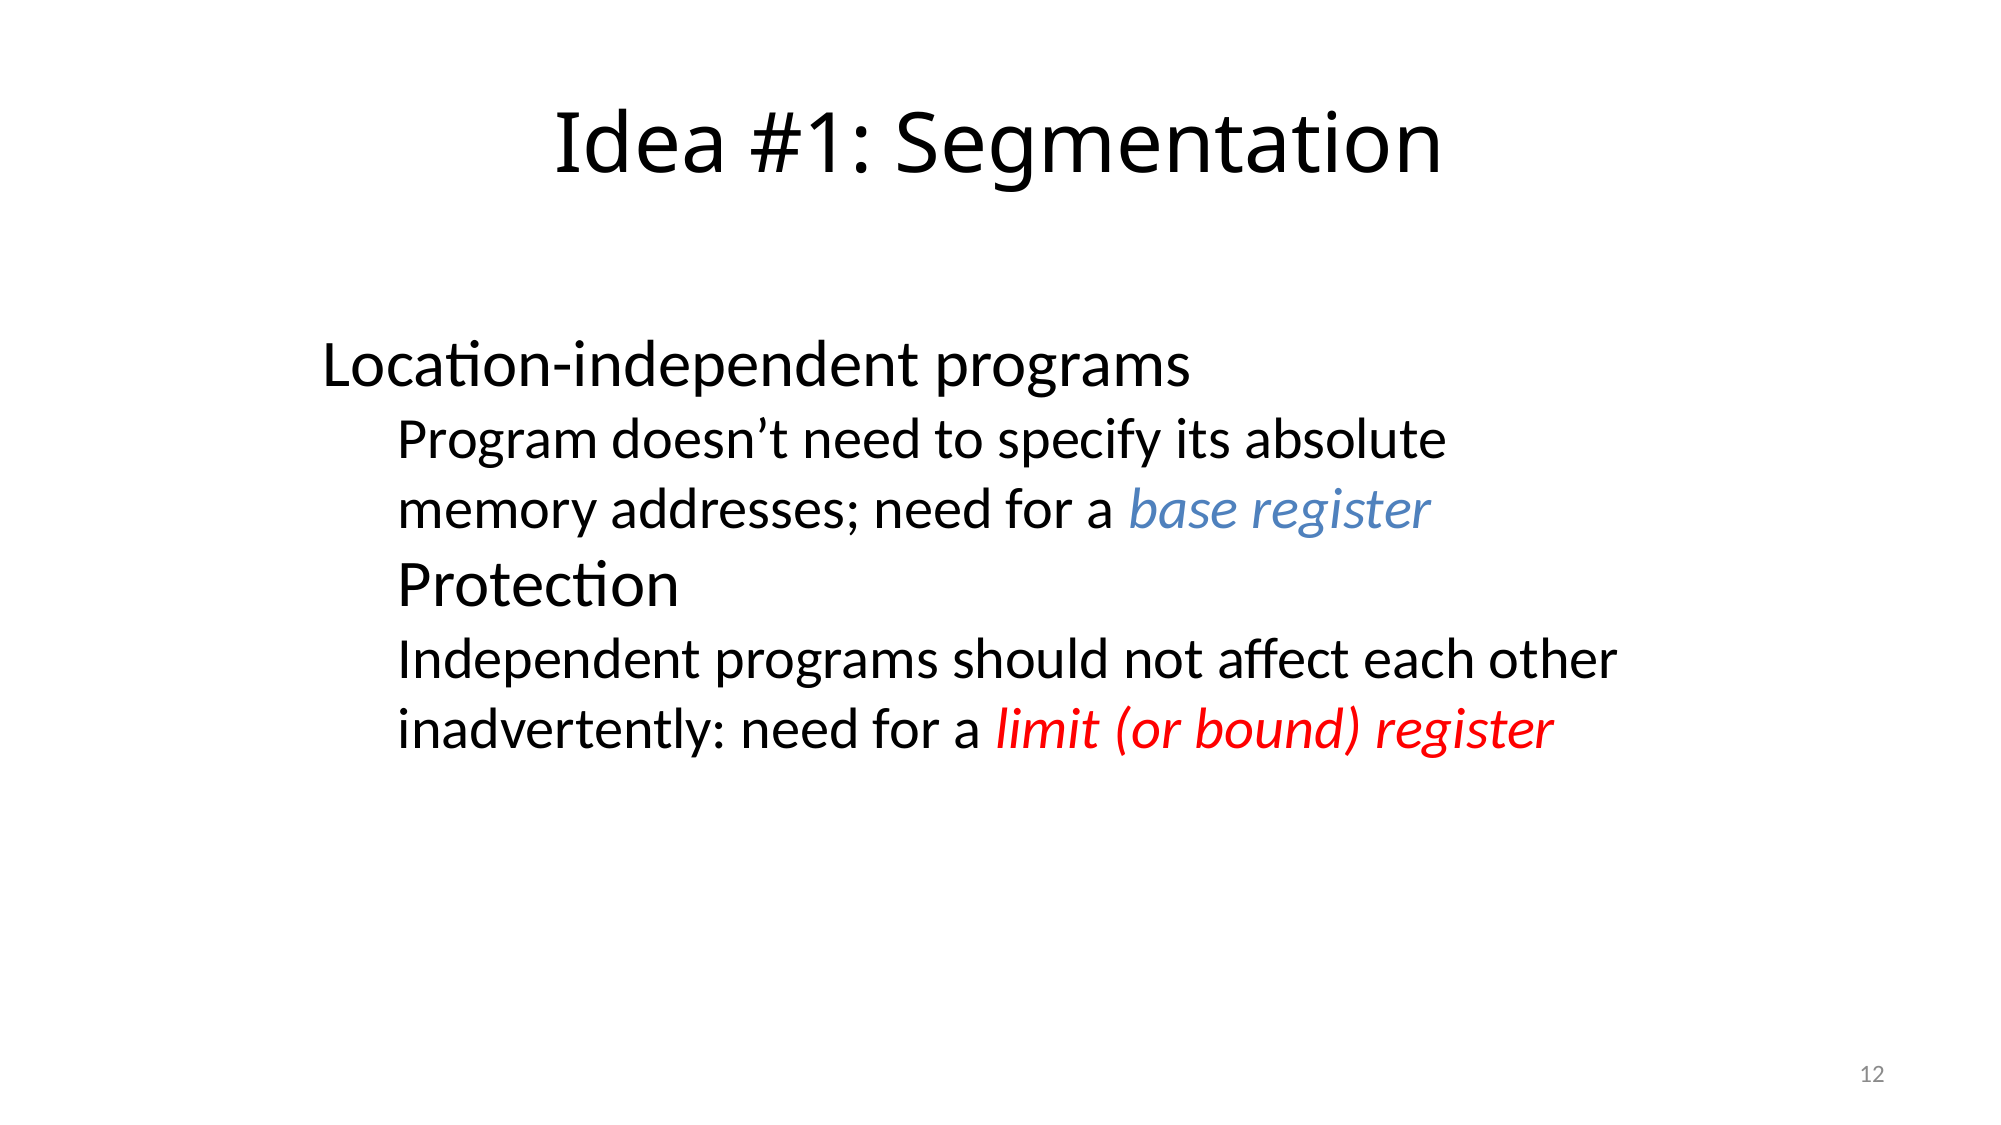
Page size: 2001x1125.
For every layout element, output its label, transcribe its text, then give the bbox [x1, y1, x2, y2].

title Idea #1: Segmentation [280, 45, 1719, 233]
text_box Location-independent programs Program doesn’t need to specify its absolute memory addresses; need for a base register Protection Independent programs should not affect each other inadvertently: need for a limit (or bound) register [308, 267, 1649, 971]
slide_number 12 [1433, 1042, 1900, 1103]
